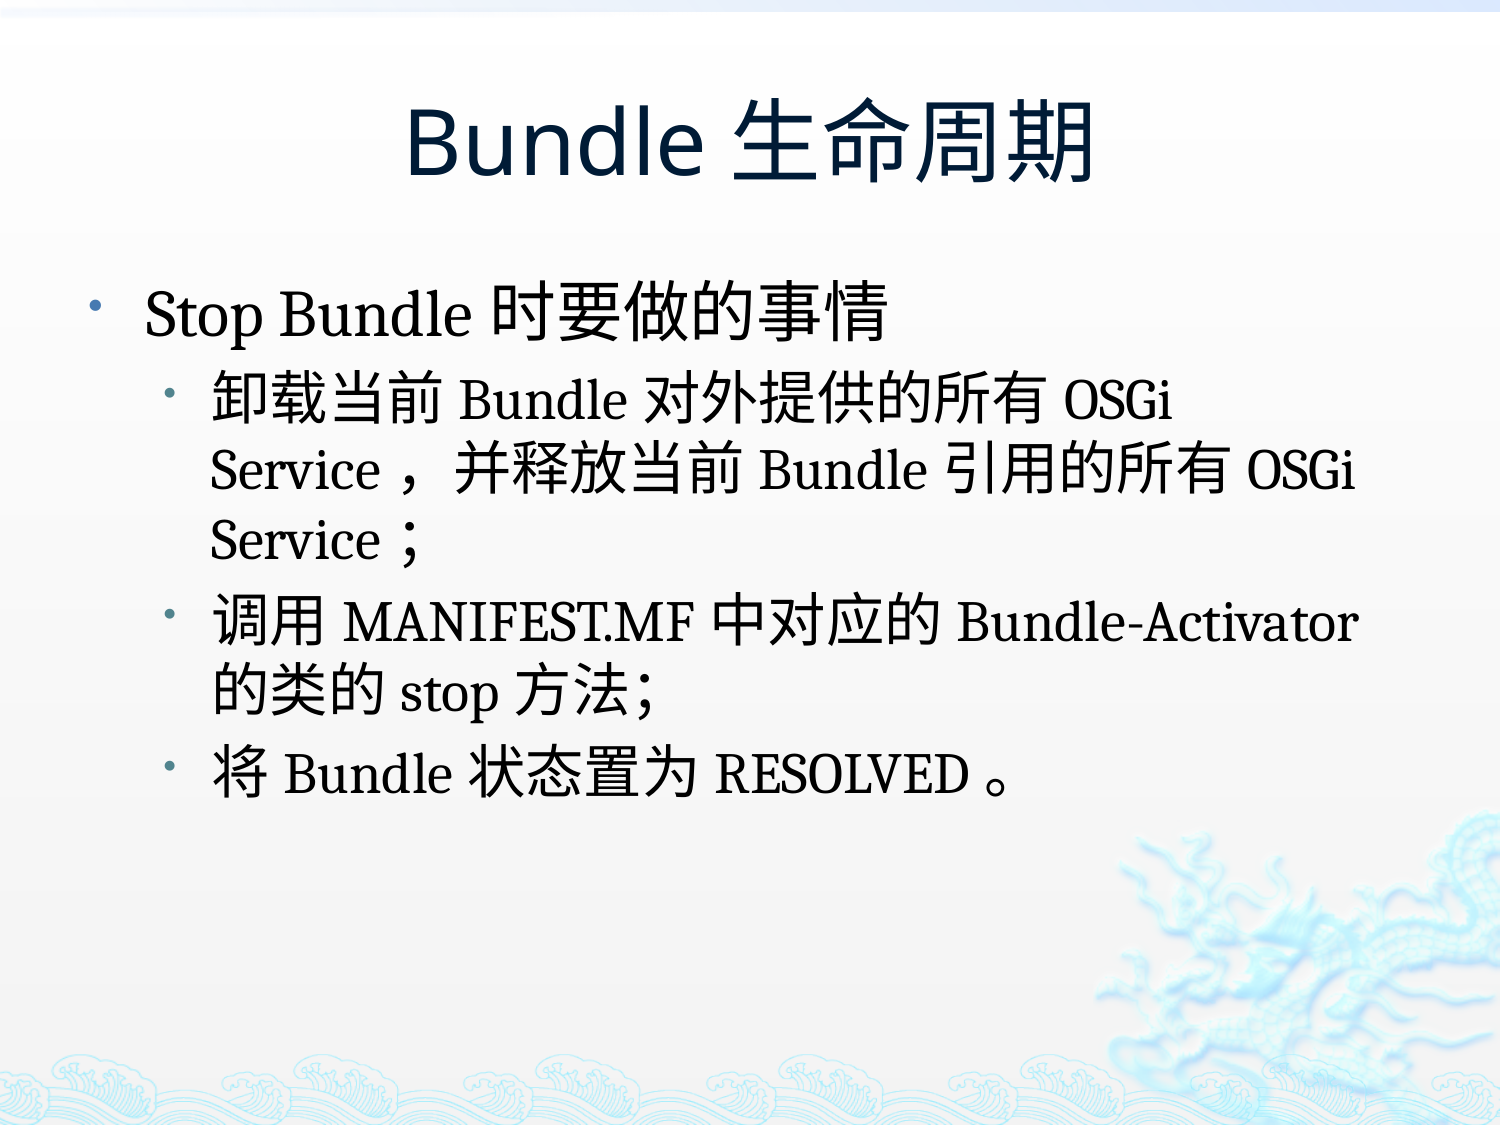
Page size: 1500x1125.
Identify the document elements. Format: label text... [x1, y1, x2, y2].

title Bundle生命周期 [75, 45, 1425, 233]
list Stop Bundle时要做的事情 卸载当前Bundle对外提供的所有OSGi Service，并释放当前Bundle引用的所有OSGi Service； 调用MANIFEST.MF中对应的Bundle-Activator的类的stop方法； 将Bundle状态置为RESOLVED。 [75, 262, 1425, 1005]
